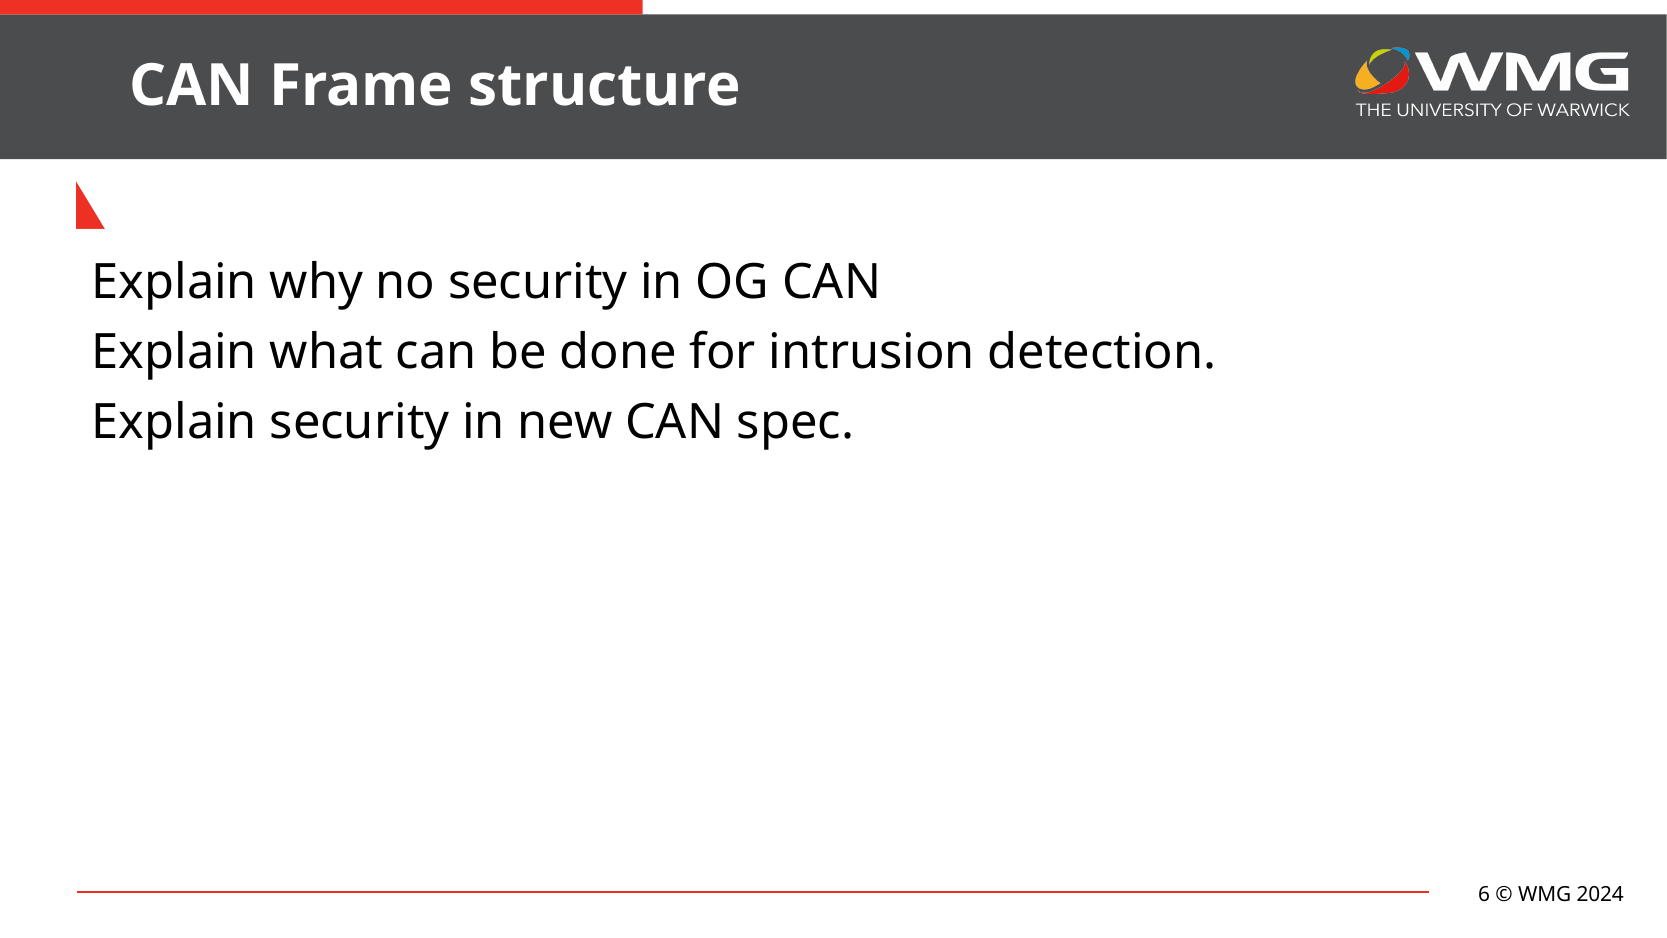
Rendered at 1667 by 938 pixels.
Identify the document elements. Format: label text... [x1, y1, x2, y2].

picture [76, 181, 105, 229]
list Explain why no security in OG CAN Explain what can be done for intrusion detection. Explain security in new CAN spec. [76, 249, 1599, 845]
picture [1352, 45, 1631, 118]
title CAN Frame structure [114, 14, 1305, 160]
